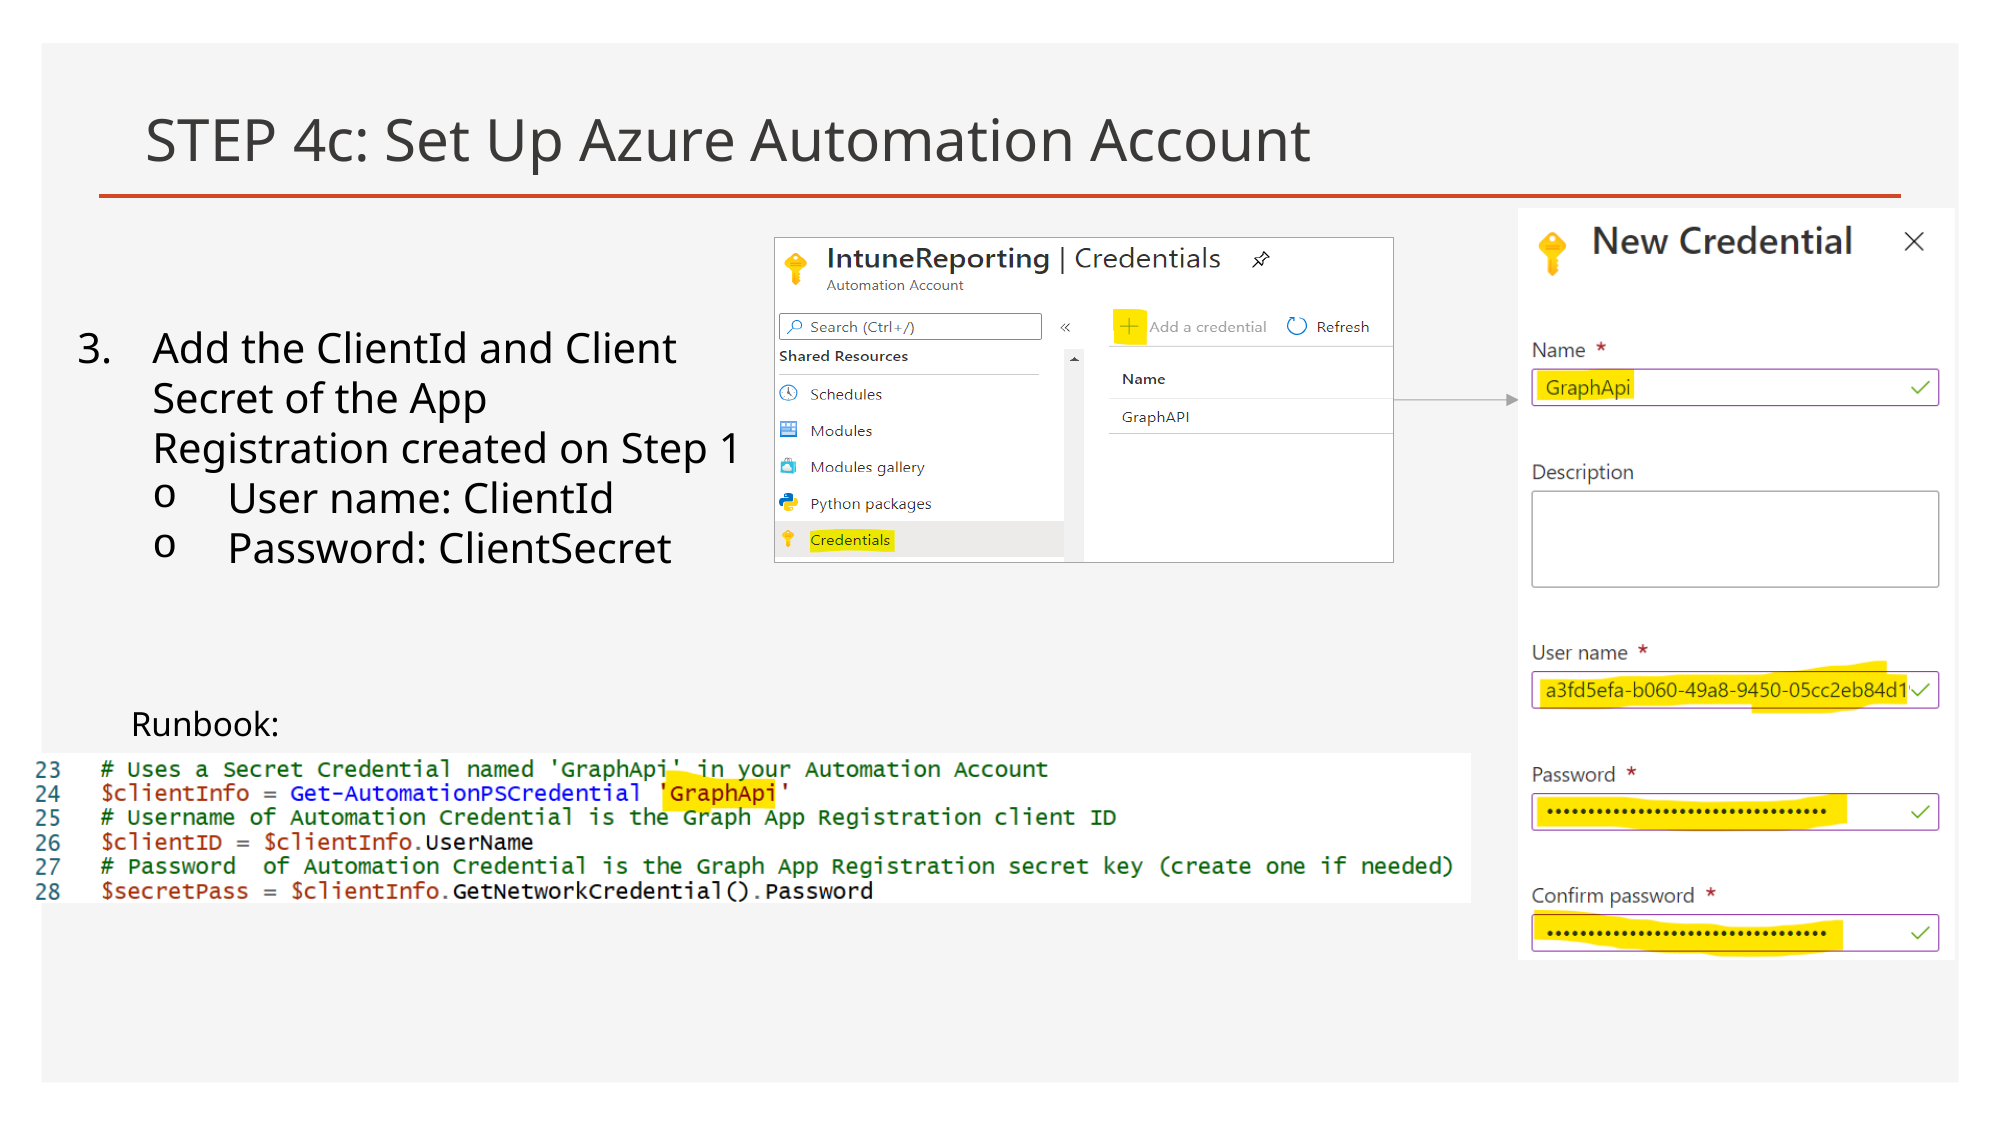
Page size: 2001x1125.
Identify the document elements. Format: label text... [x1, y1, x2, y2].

title STEP 4c: Set Up Azure Automation Account [130, 89, 1939, 181]
text_box Runbook: [130, 703, 889, 744]
picture [1518, 208, 1955, 960]
picture [774, 237, 1394, 563]
text_box Add the ClientId and Client Secret of the App Registration created on Step 1 User name: ClientId Password: ClientSecret [77, 321, 769, 622]
picture [29, 752, 1471, 903]
